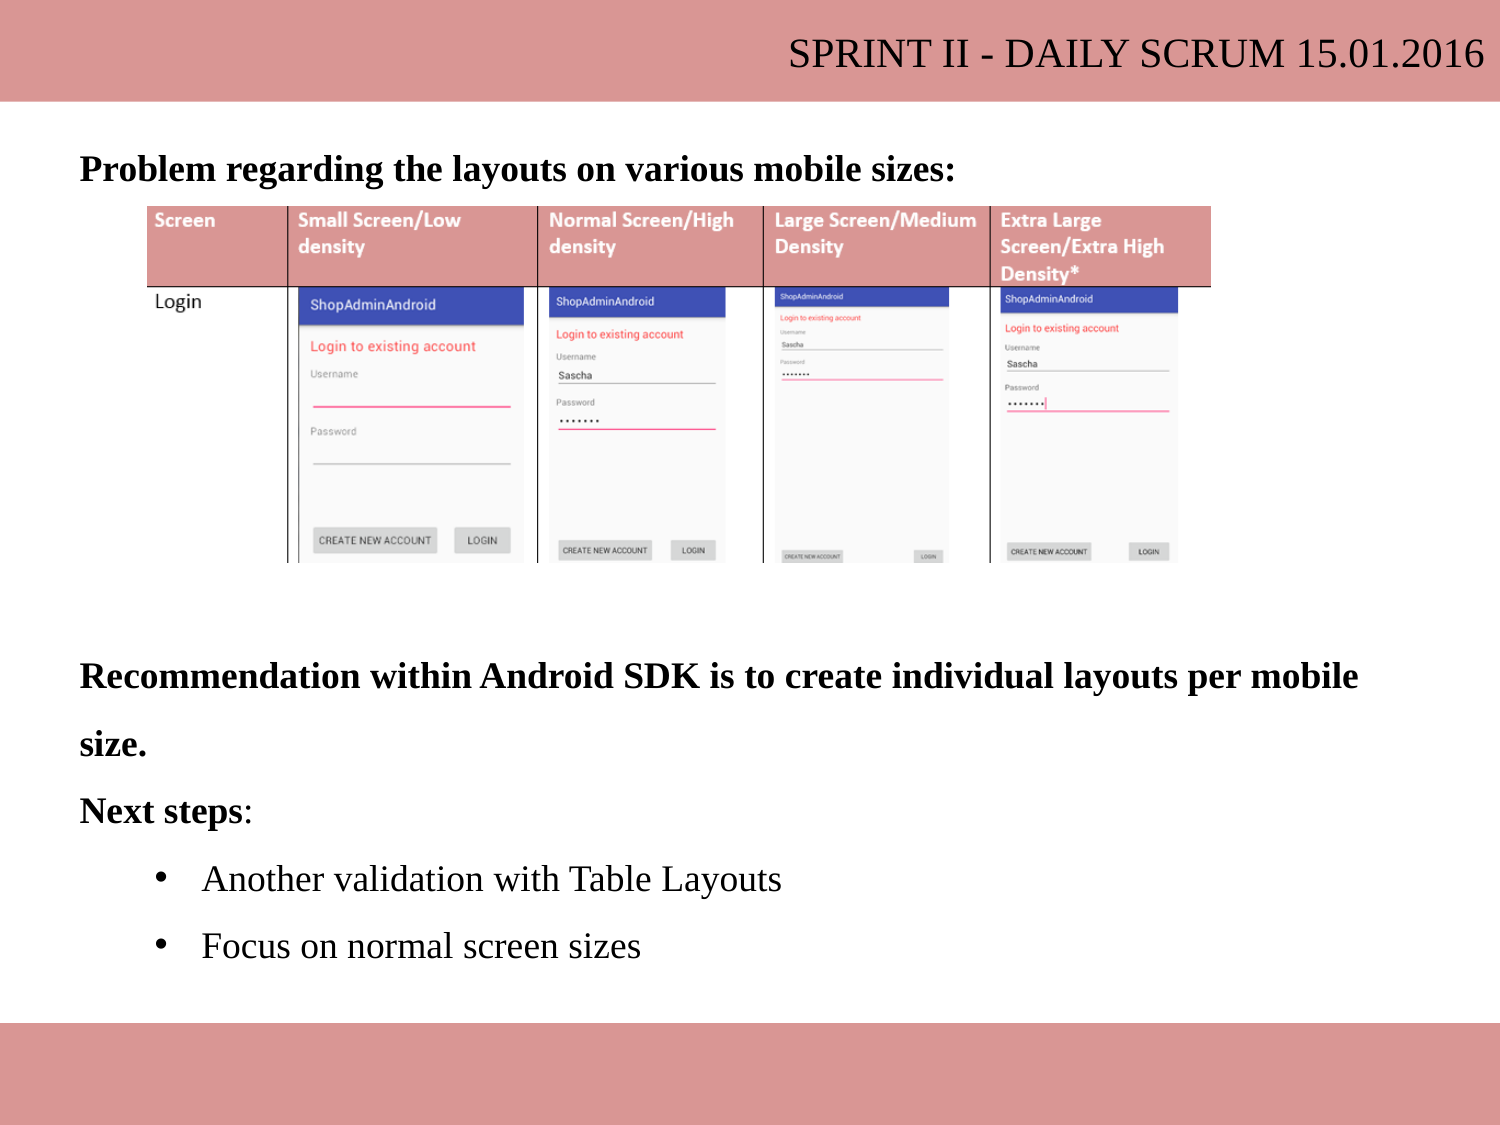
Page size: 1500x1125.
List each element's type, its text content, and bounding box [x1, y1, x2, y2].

text_box [0, 1021, 1500, 1125]
picture [147, 206, 1211, 563]
text_box Recommendation within Android SDK is to create individual layouts per mobile size. Next steps: Another validation with Table Layouts Focus on normal screen sizes [63, 619, 1402, 990]
text_box Sprint II - Daily Scrum 15.01.2016 [0, 0, 1500, 104]
text_box Problem regarding the layouts on various mobile sizes: [63, 112, 1402, 565]
